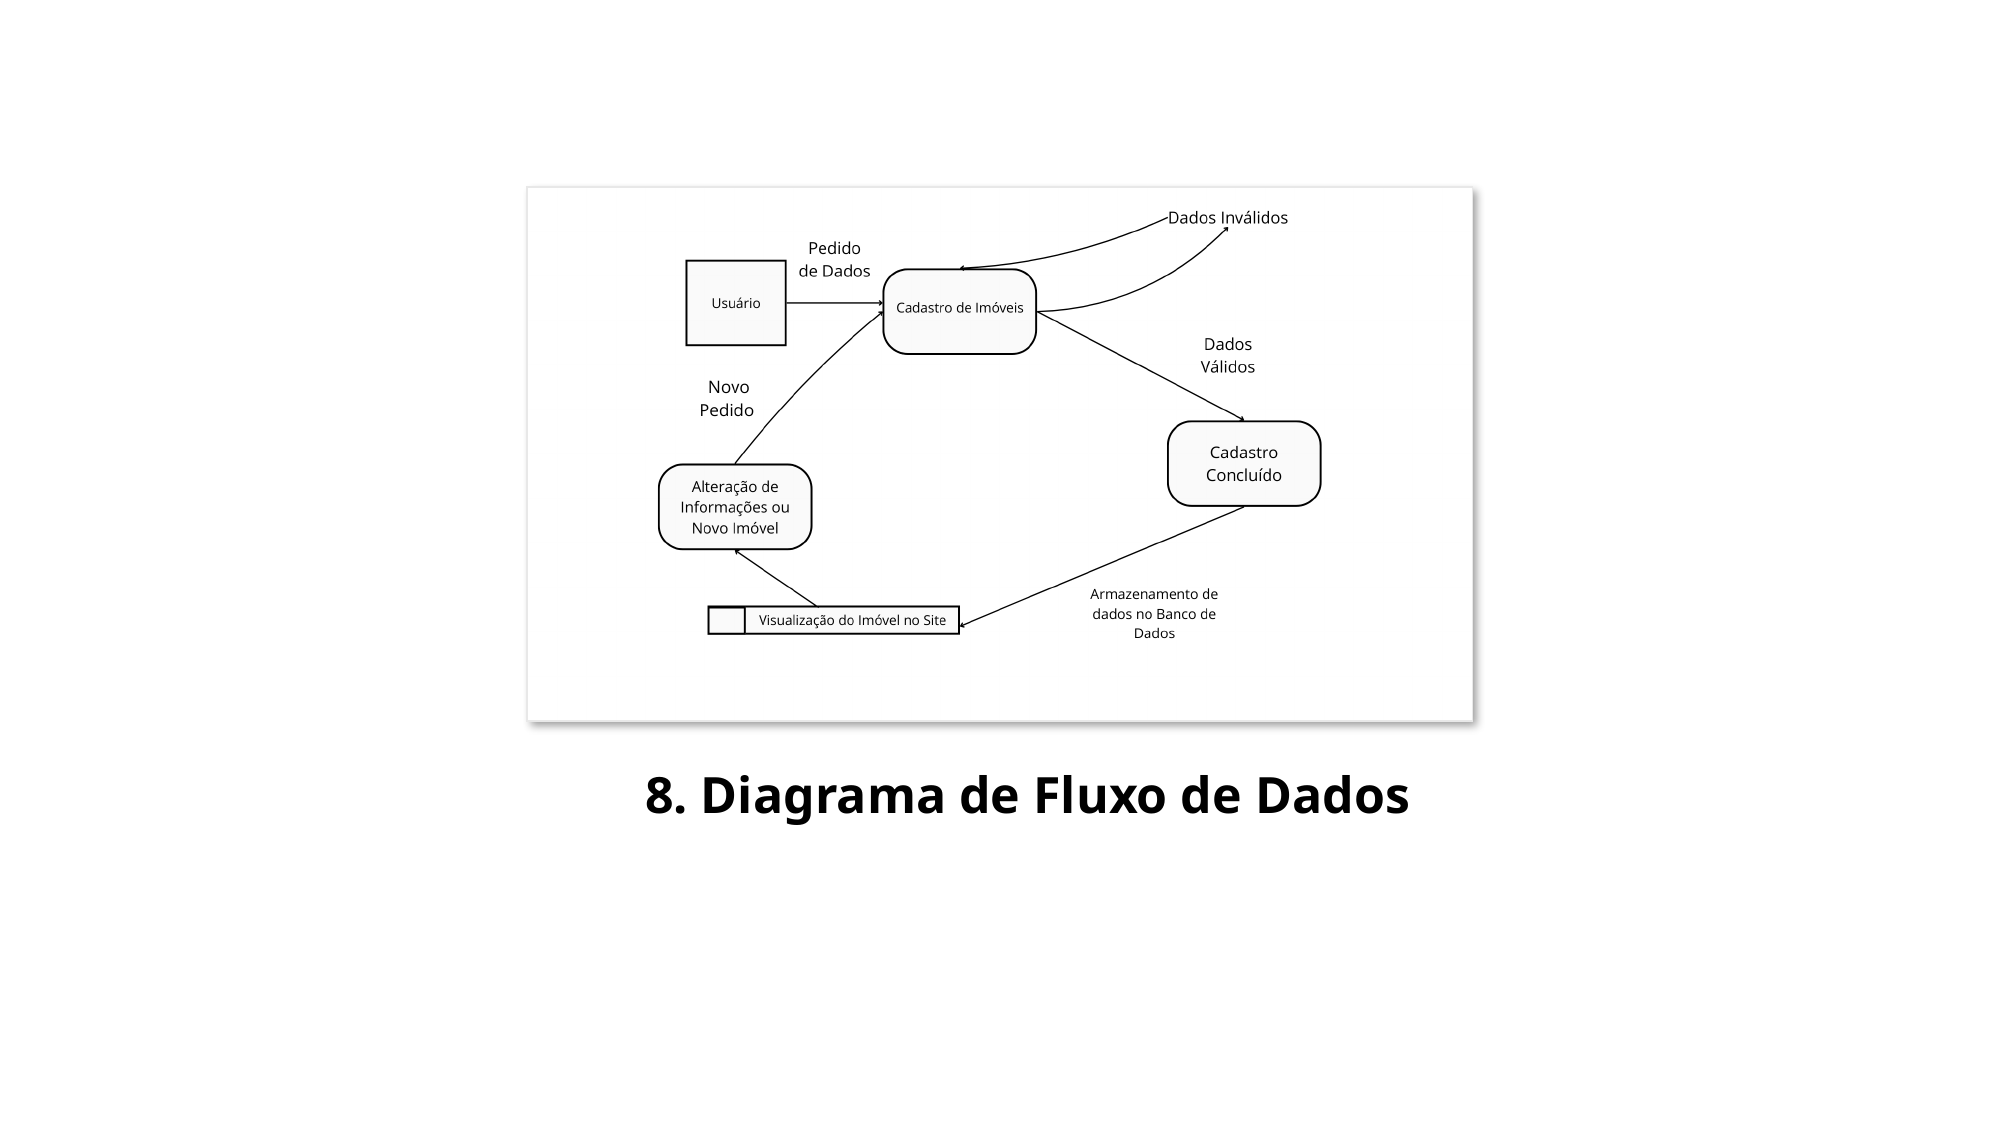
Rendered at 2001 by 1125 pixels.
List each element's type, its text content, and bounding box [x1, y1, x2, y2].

title 8. Diagrama de Fluxo de Dados [277, 763, 1778, 827]
picture [527, 187, 1473, 721]
